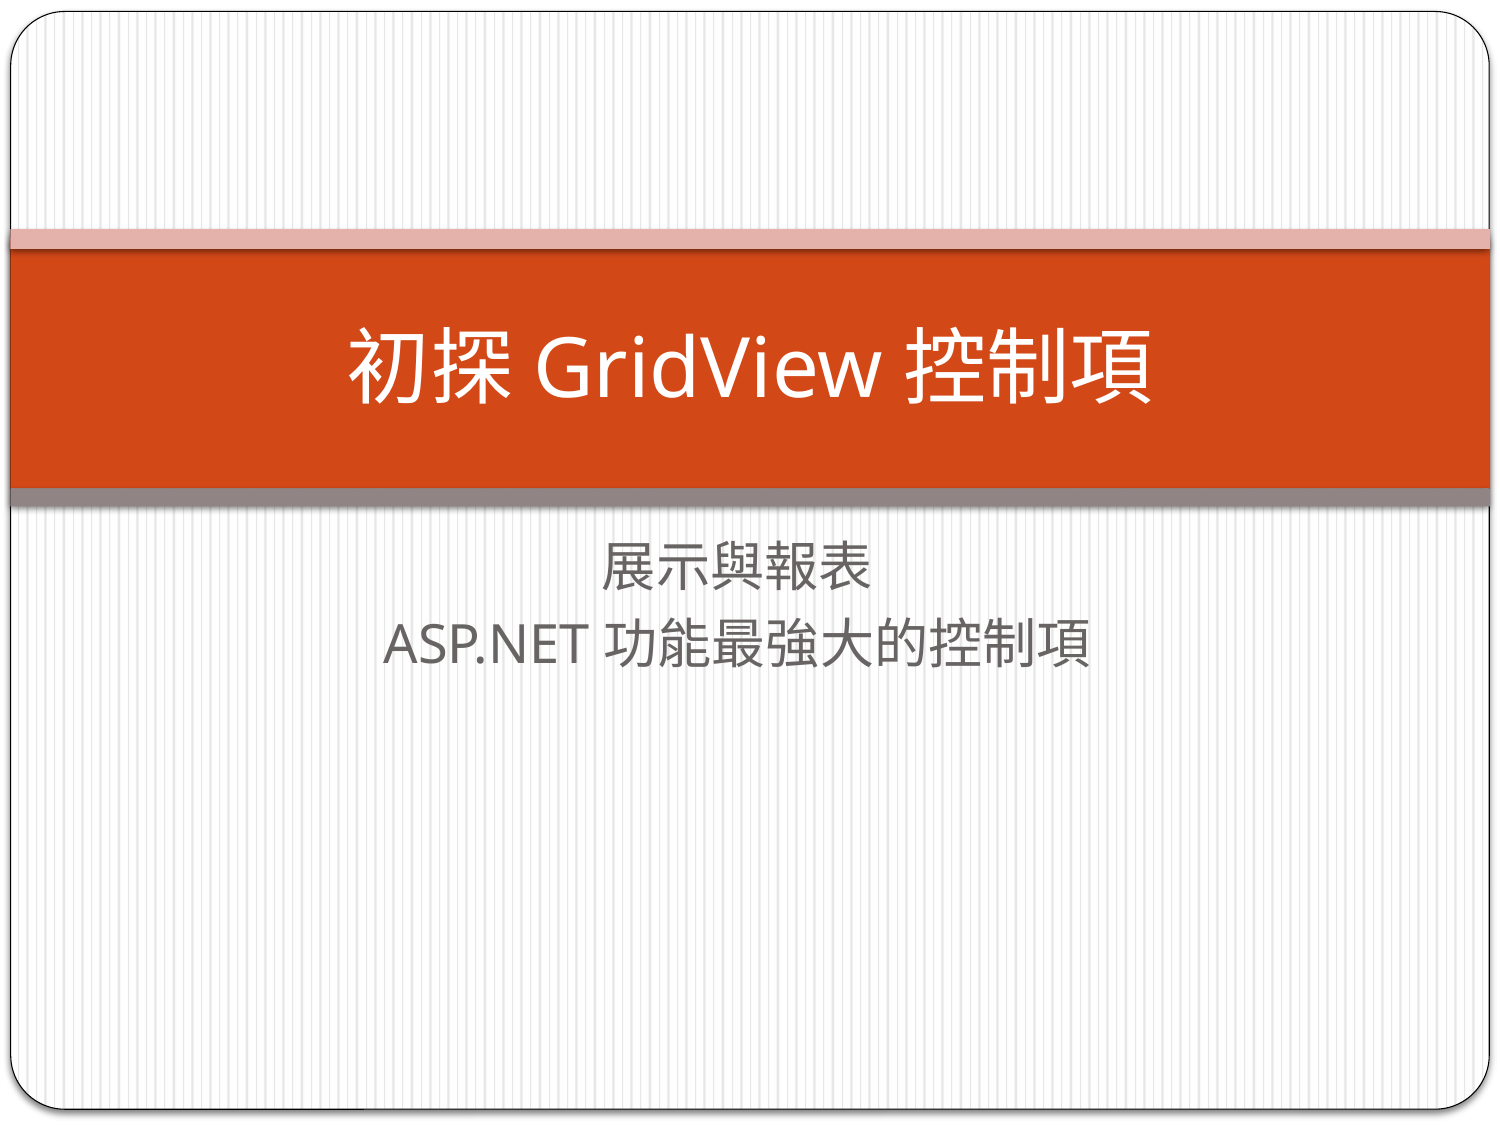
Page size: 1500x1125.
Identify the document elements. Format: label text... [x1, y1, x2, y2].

title 初探GridView控制項 [75, 247, 1425, 489]
subtitle 展示與報表 ASP.NET功能最強大的控制項 [212, 525, 1263, 788]
